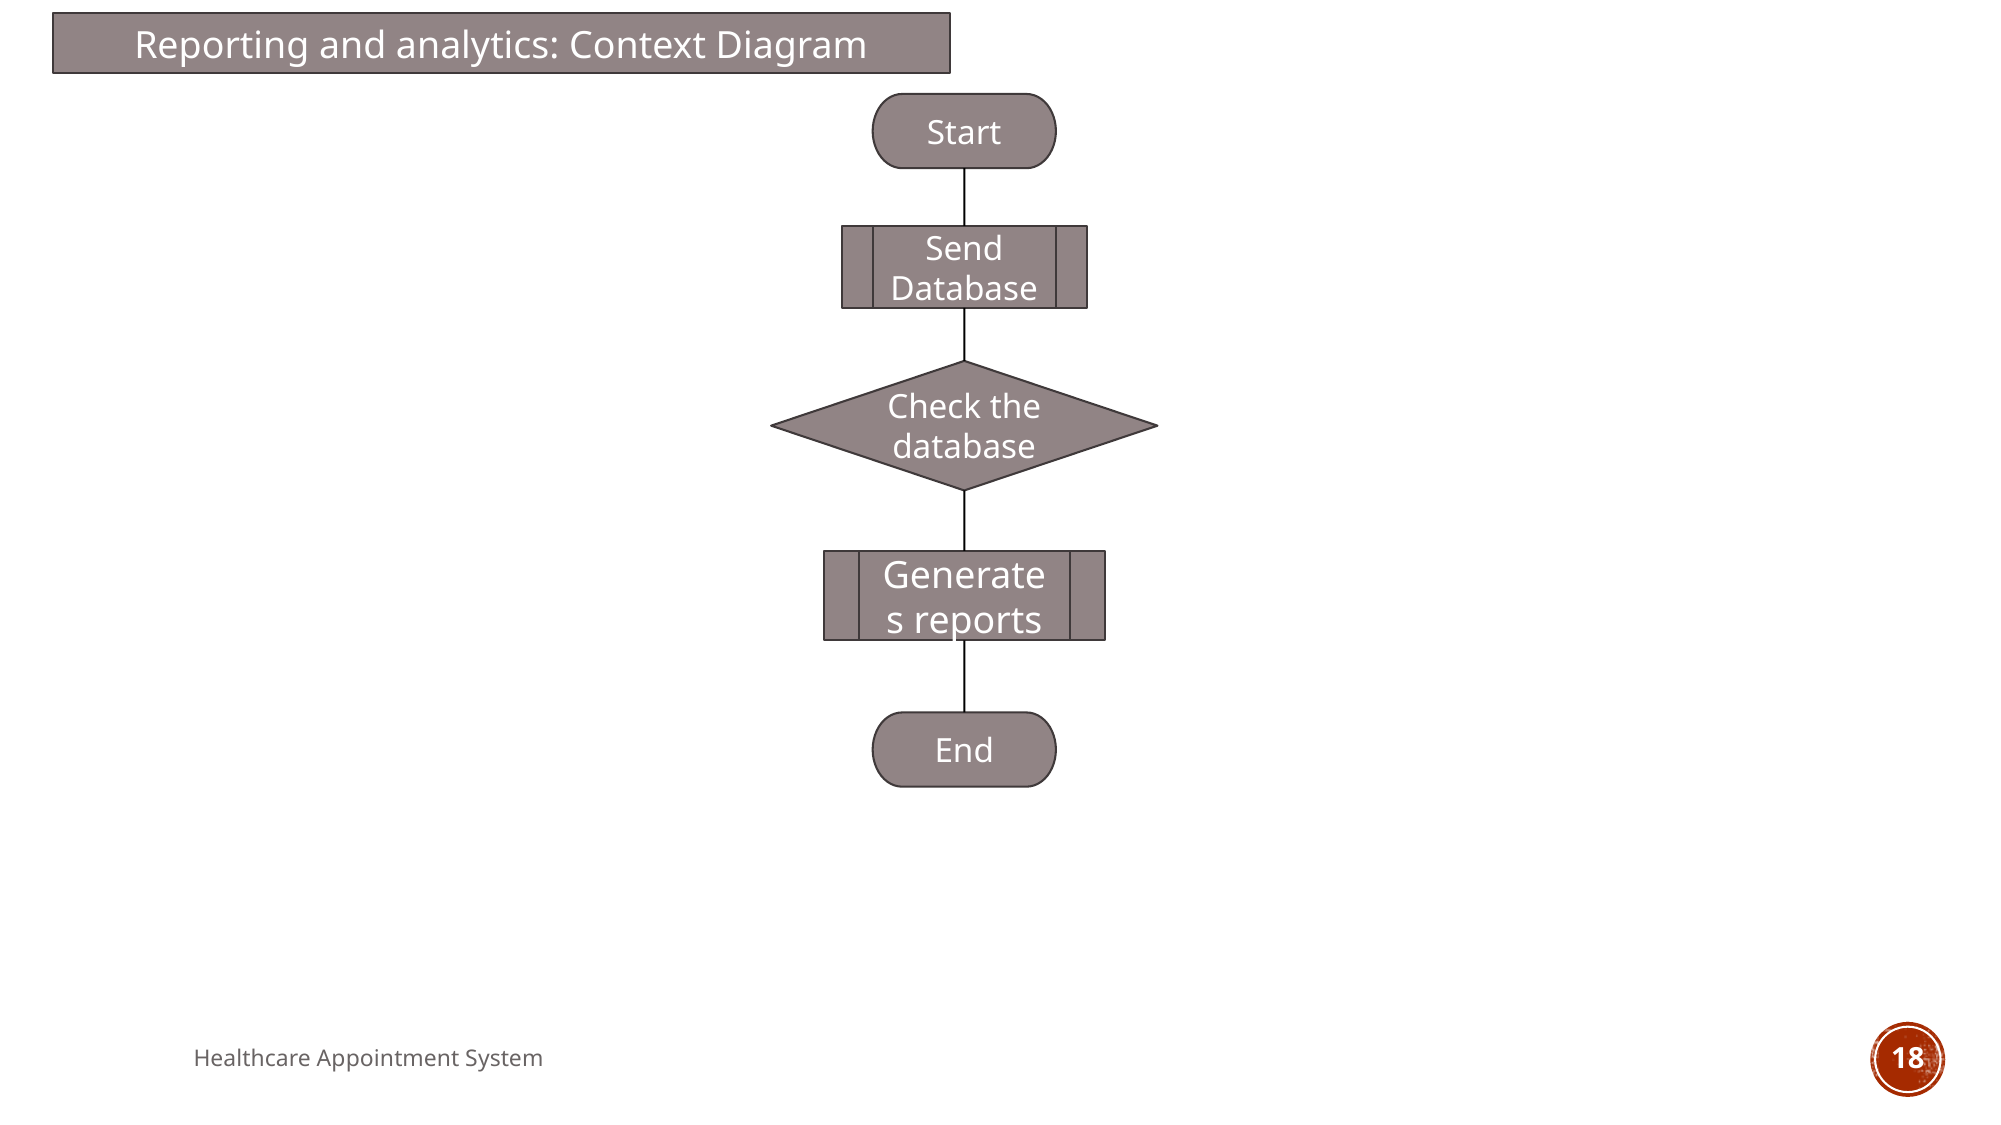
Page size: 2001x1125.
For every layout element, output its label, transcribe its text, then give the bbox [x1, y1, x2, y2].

footer Healthcare Appointment System [178, 1028, 1217, 1089]
text_box Generates reports [823, 550, 1106, 641]
text_box Start [871, 92, 1057, 170]
text_box Reporting and analytics: Context Diagram [52, 12, 951, 74]
text_box Check the database [770, 360, 1159, 492]
slide_number 18 [1855, 1028, 1961, 1089]
text_box End [871, 711, 1057, 788]
text_box Send Database [841, 225, 1088, 309]
